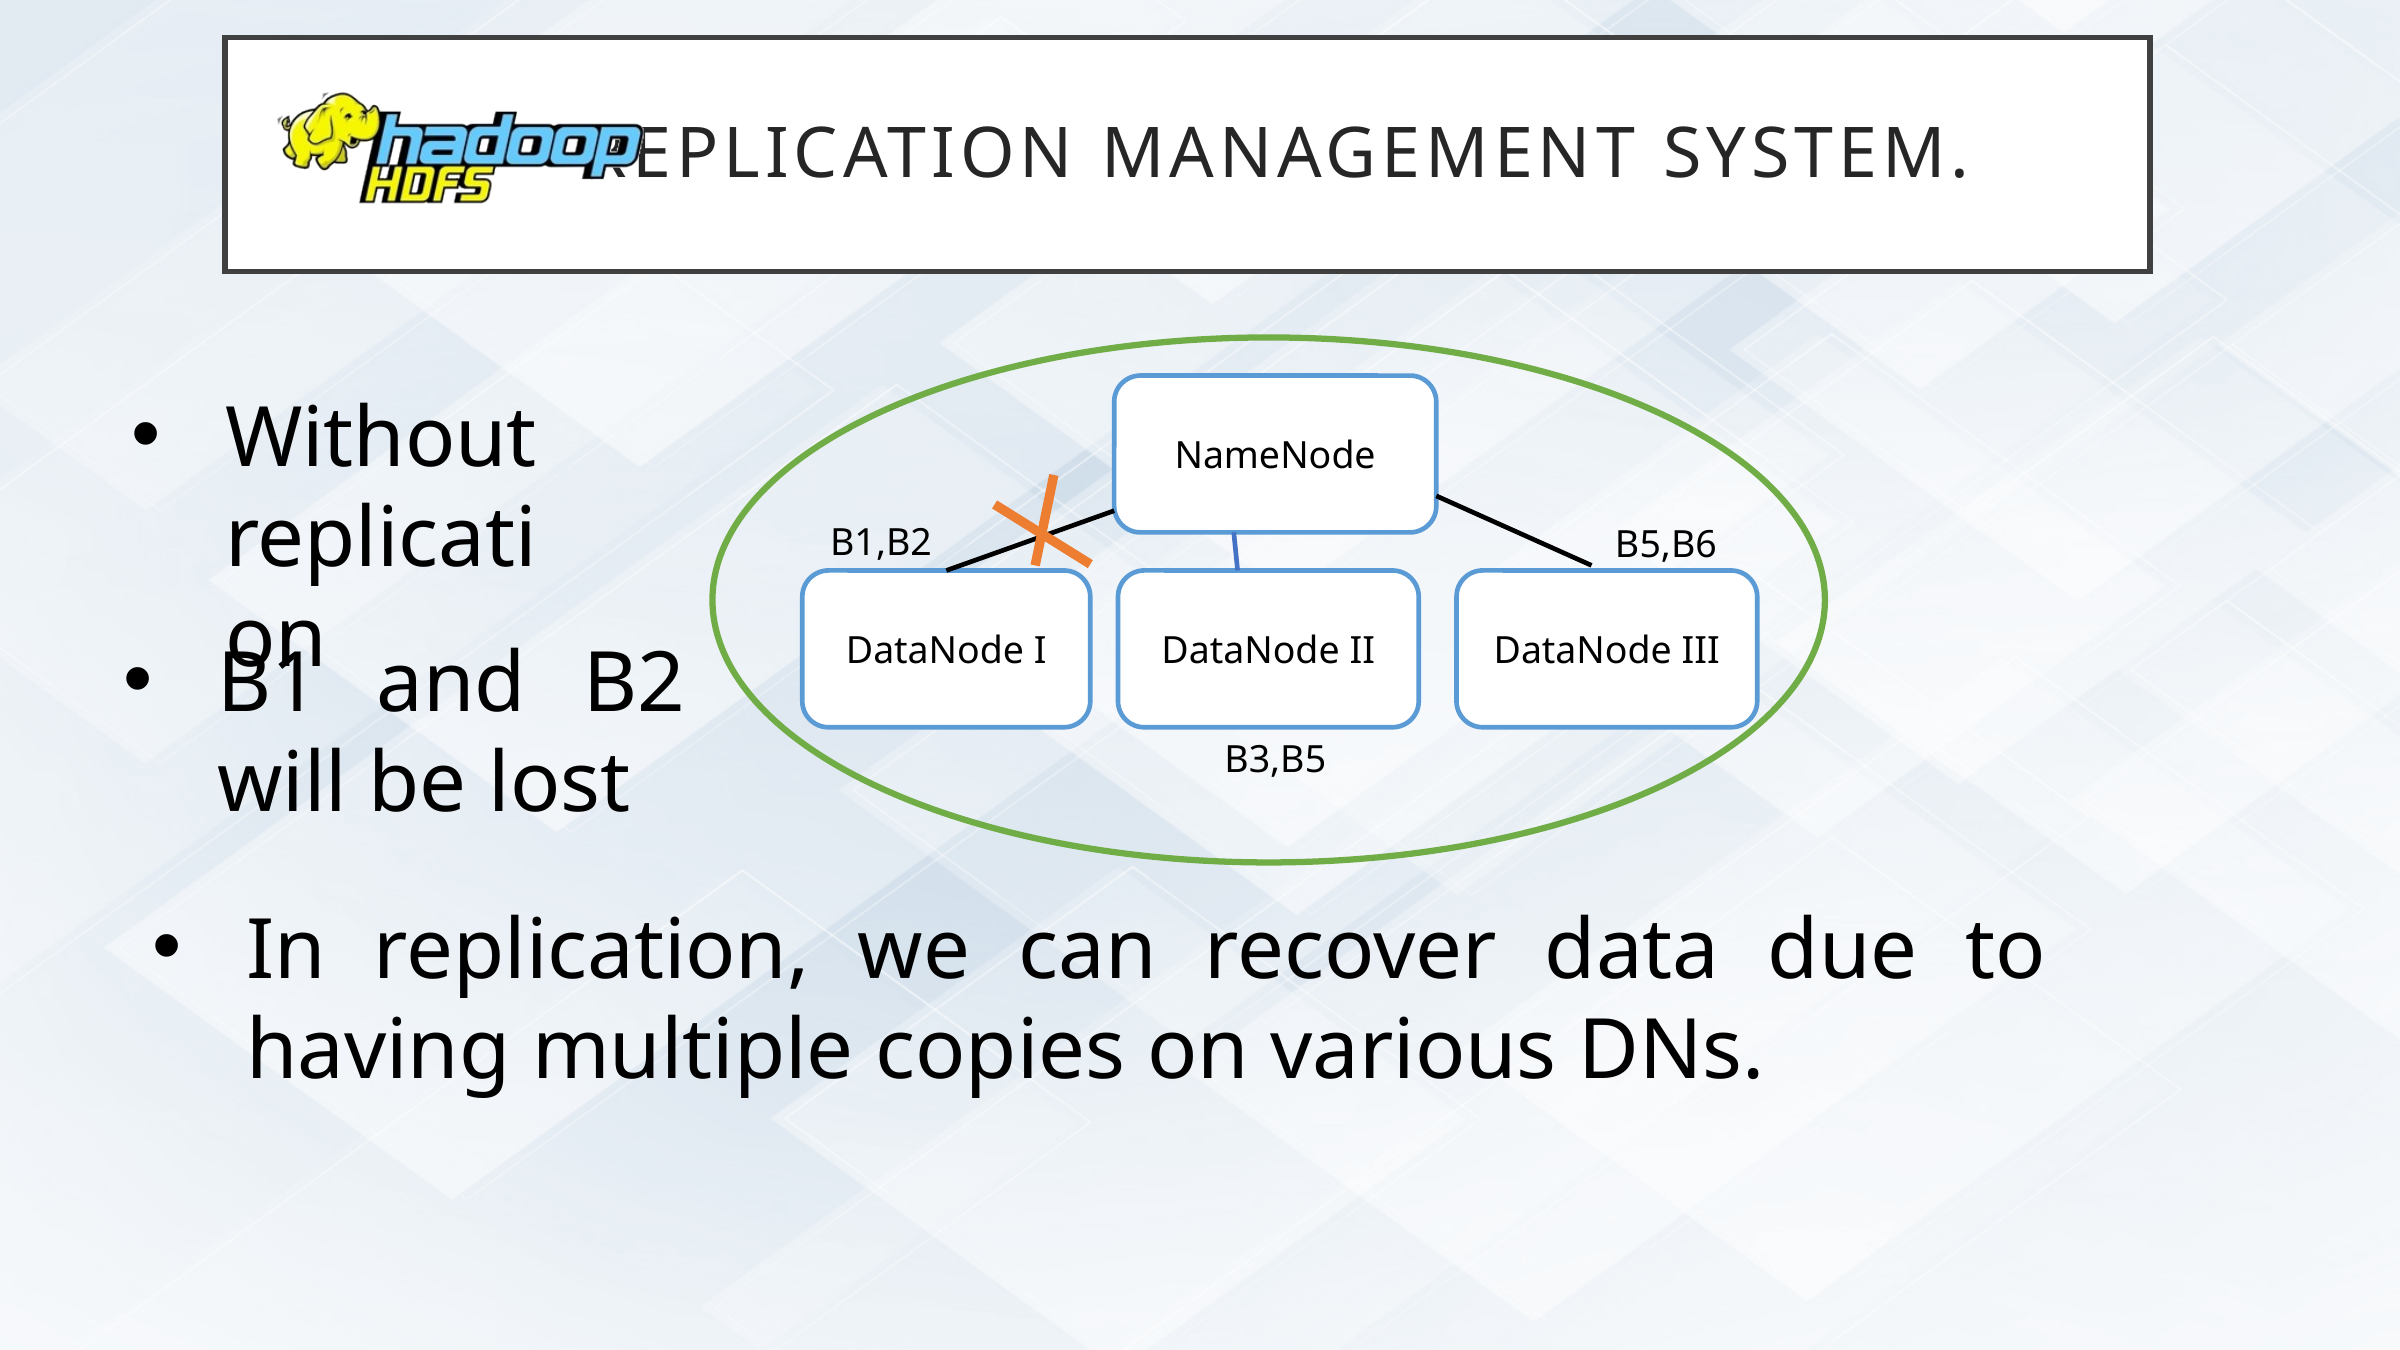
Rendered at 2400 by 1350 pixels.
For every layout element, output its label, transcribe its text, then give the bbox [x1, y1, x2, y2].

text_box In replication, we can recover data due to having multiple copies on various DNs. [137, 887, 2063, 1103]
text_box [712, 337, 1825, 863]
title Replication management system. [222, 35, 2153, 274]
text_box B1 and B2 will be lost [108, 620, 700, 836]
text_box Without replication [116, 375, 602, 620]
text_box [994, 474, 1091, 566]
picture [274, 75, 646, 234]
